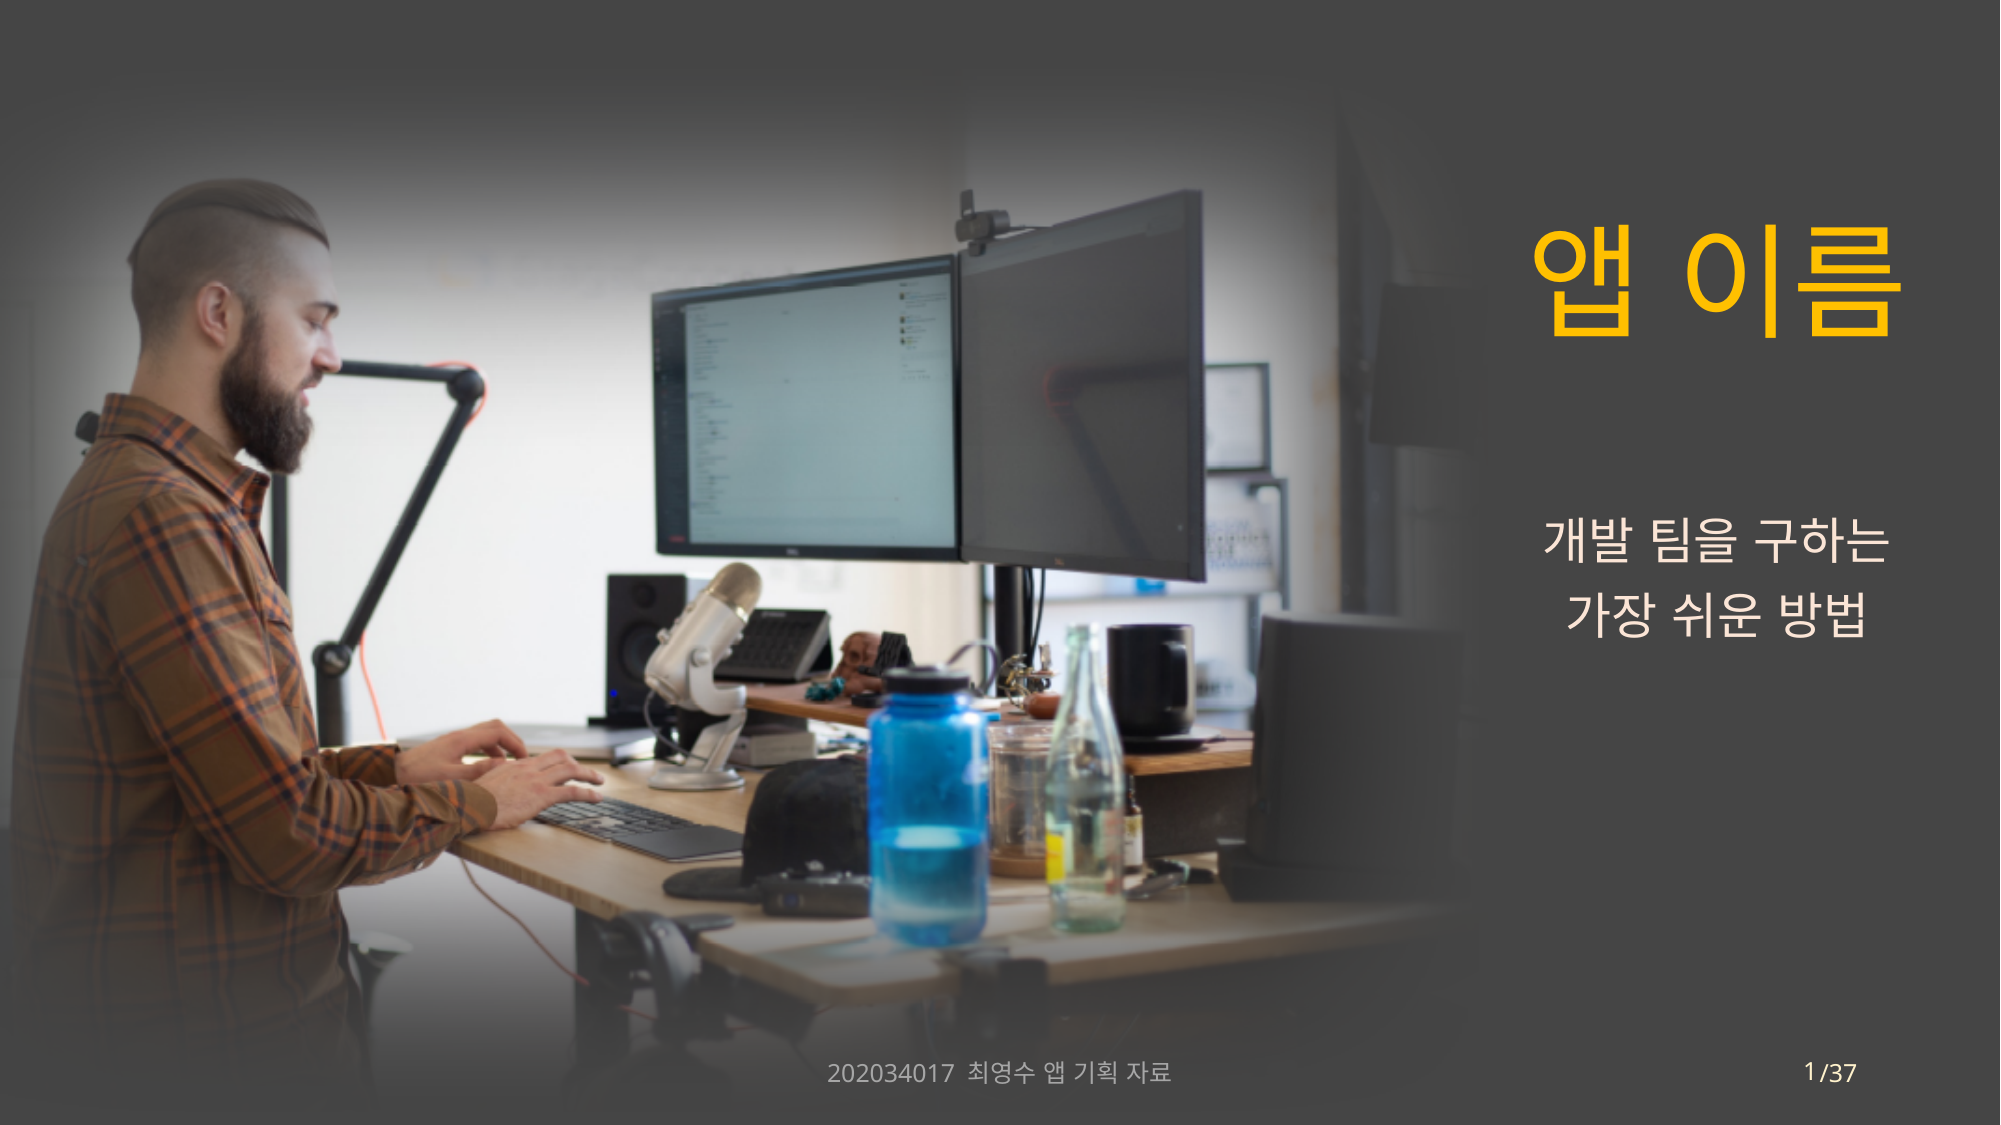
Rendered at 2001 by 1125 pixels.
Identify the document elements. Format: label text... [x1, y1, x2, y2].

title 앱 이름 [1501, 171, 2000, 364]
subtitle 개발 팀을 구하는 가장 쉬운 방법 [1501, 508, 2000, 781]
picture [0, 48, 1501, 1125]
slide_number 1 [1501, 1042, 1833, 1102]
